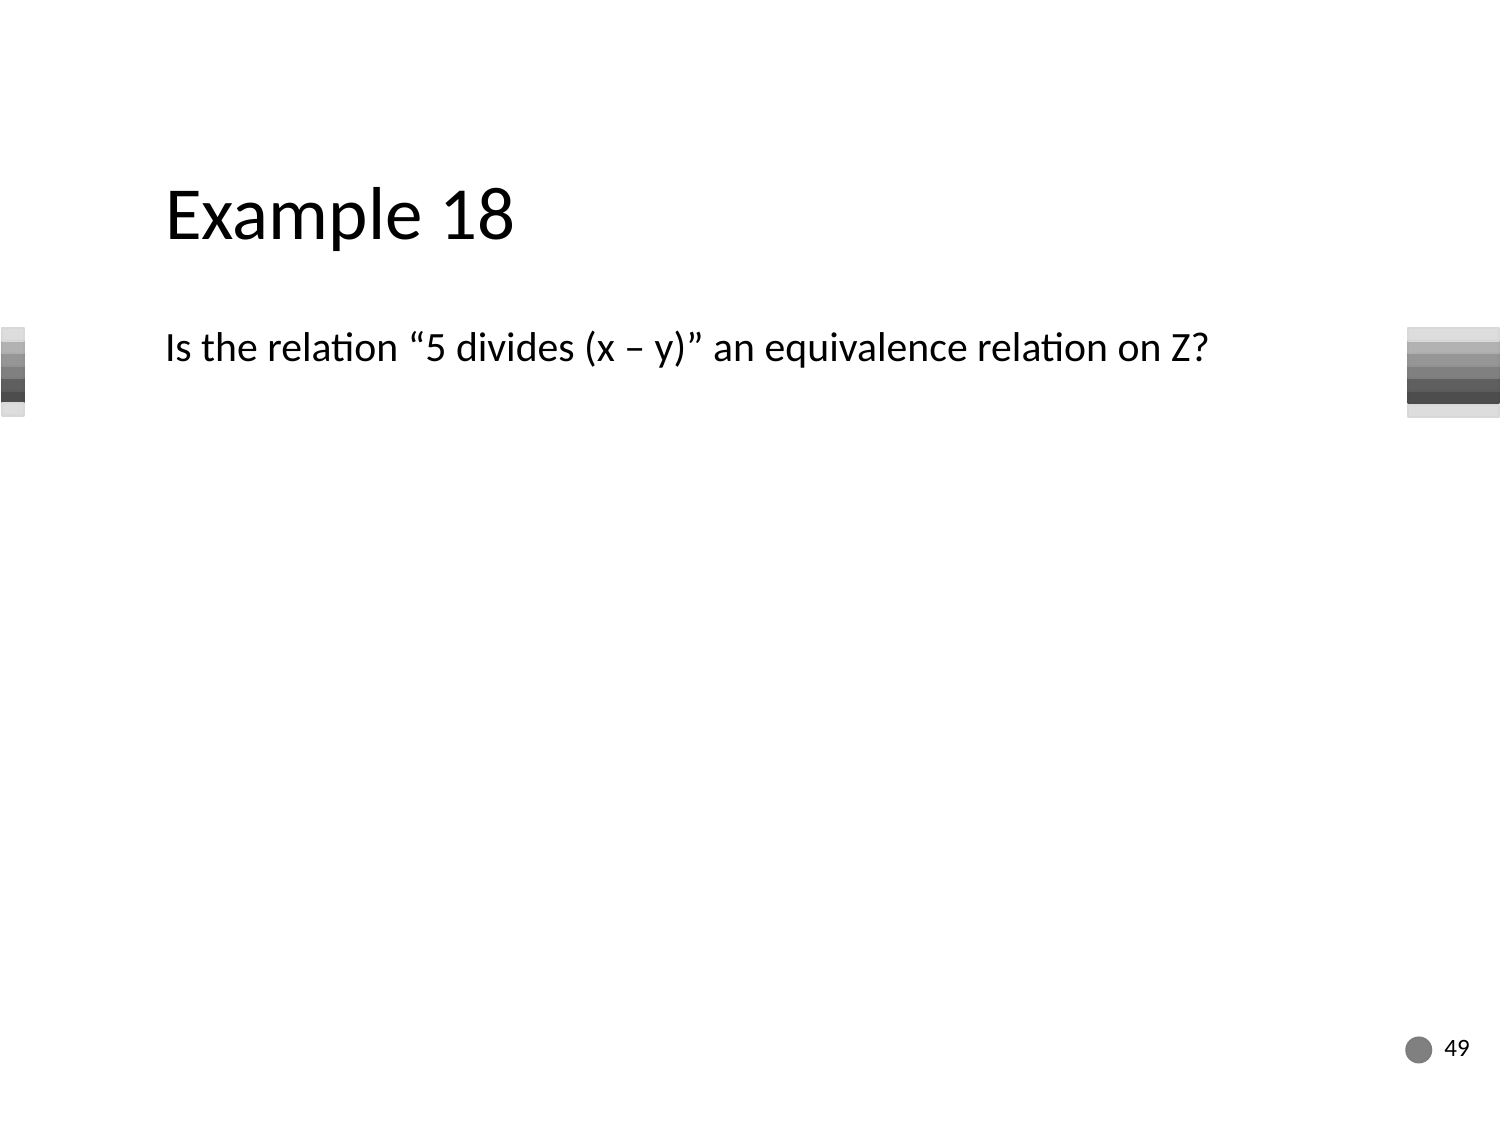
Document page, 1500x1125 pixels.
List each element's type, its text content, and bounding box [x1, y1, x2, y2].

slide_number 49 [1429, 1009, 1500, 1085]
list Is the relation “5 divides (x – y)” an equivalence relation on Z? [150, 312, 1375, 1005]
title Example 18 [150, 75, 1413, 263]
